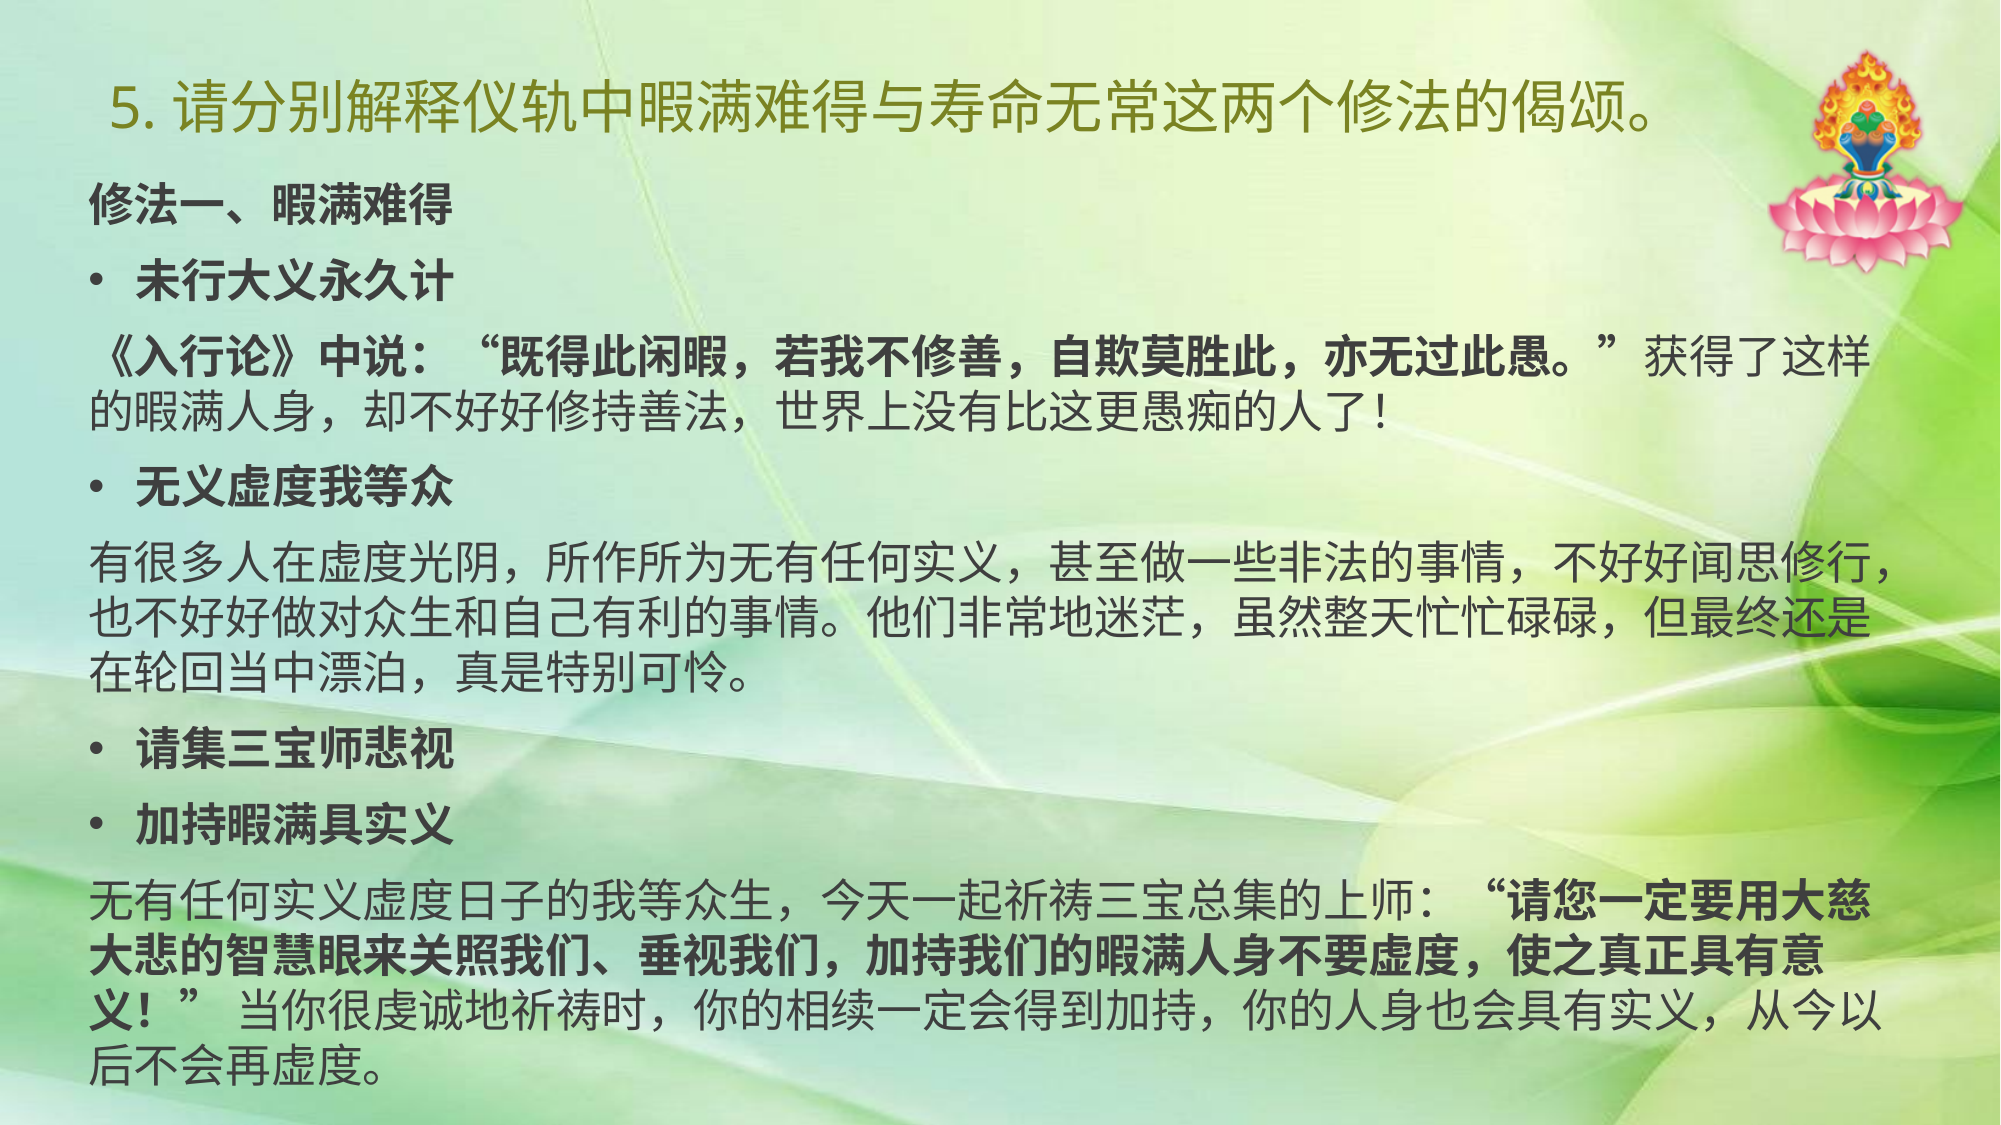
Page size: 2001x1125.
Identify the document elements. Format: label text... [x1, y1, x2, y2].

list 修法一、暇满难得 未行大义永久计 《入行论》中说：“既得此闲暇，若我不修善，自欺莫胜此，亦无过此愚。”获得了这样的暇满人身，却不好好修持善法，世界上没有比这更愚痴的人了！ 无义虚度我等众 有很多人在虚度光阴，所作所为无有任何实义，甚至做一些非法的事情，不好好闻思修行，也不好好做对众生和自己有利的事情。他们非常地迷茫，虽然整天忙忙碌碌，但最终还是在轮回当中漂泊，真是特别可怜。 请集三宝师悲视 加持暇满具实义 无有任何实义虚度日子的我等众生，今天一起祈祷三宝总集的上师：“请您一定要用大慈大悲的智慧眼来关照我们、垂视我们，加持我们的暇满人身不要虚度，使之真正具有意义！” 当你很虔诚地祈祷时，你的相续一定会得到加持，你的人身也会具有实义，从今以后不会再虚度。 [73, 168, 1922, 1125]
picture [0, 0, 2001, 1125]
title 5.请分别解释仪轨中暇满难得与寿命无常这两个修法的偈颂。 [93, 33, 1765, 168]
